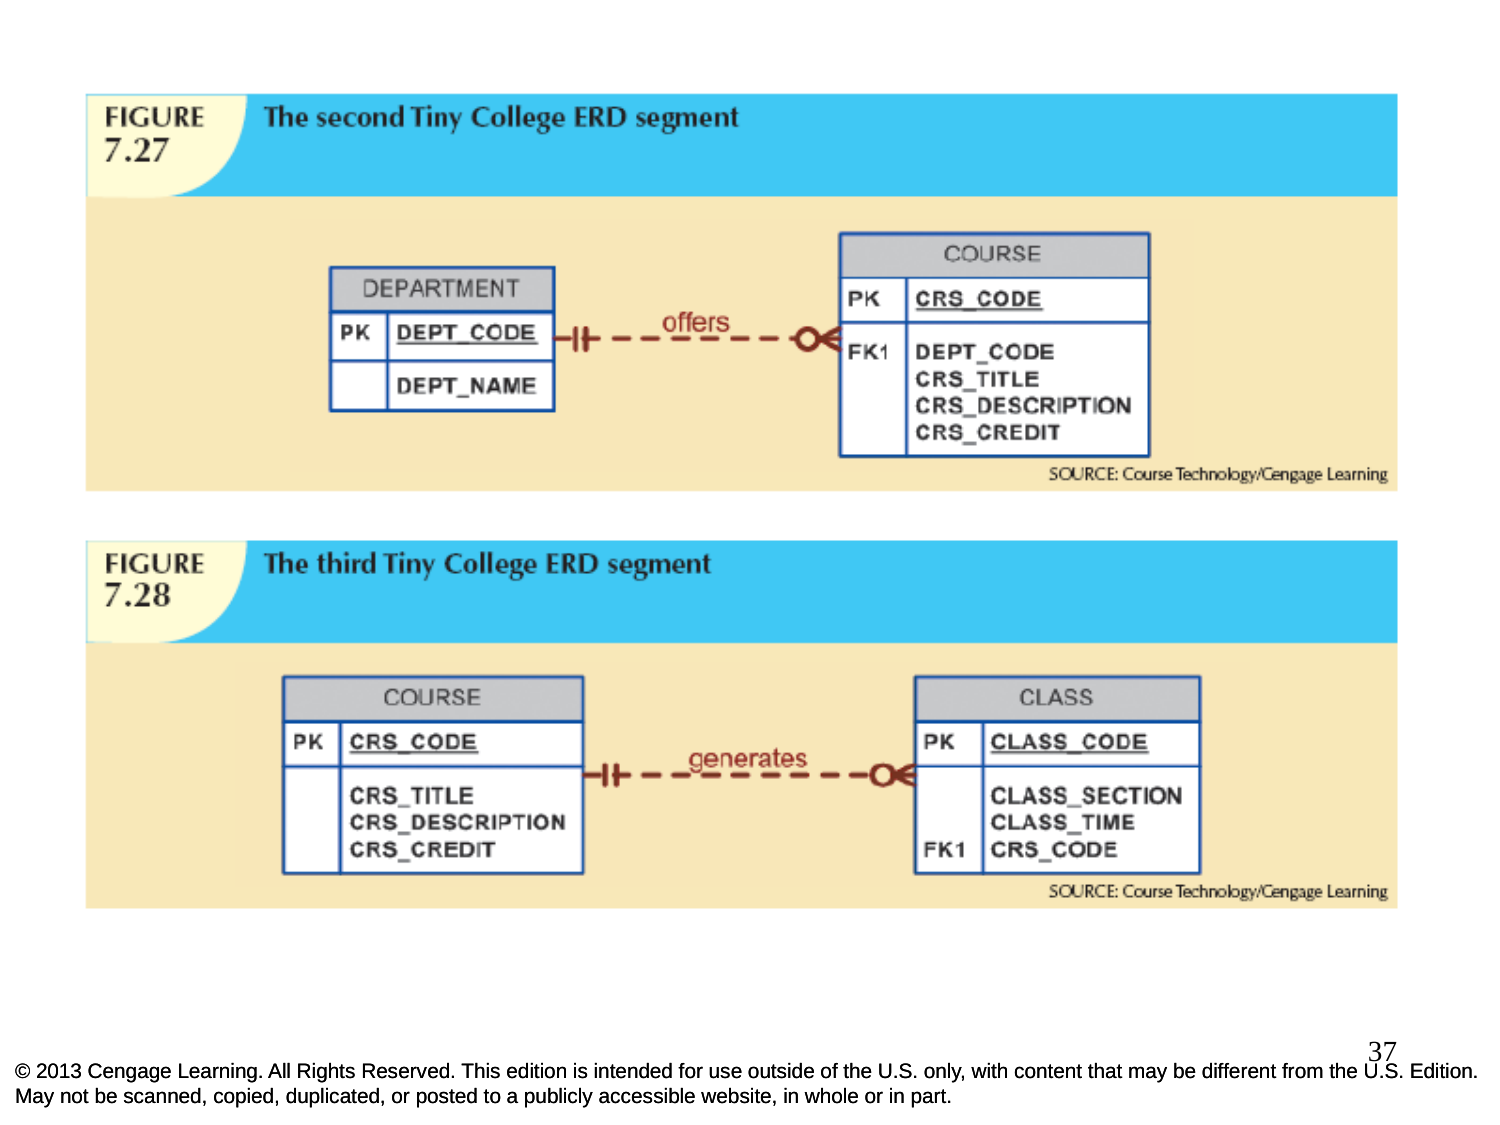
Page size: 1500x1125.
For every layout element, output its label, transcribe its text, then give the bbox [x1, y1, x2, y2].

text_box ‹#› [1074, 1024, 1413, 1103]
picture [74, 87, 1413, 918]
